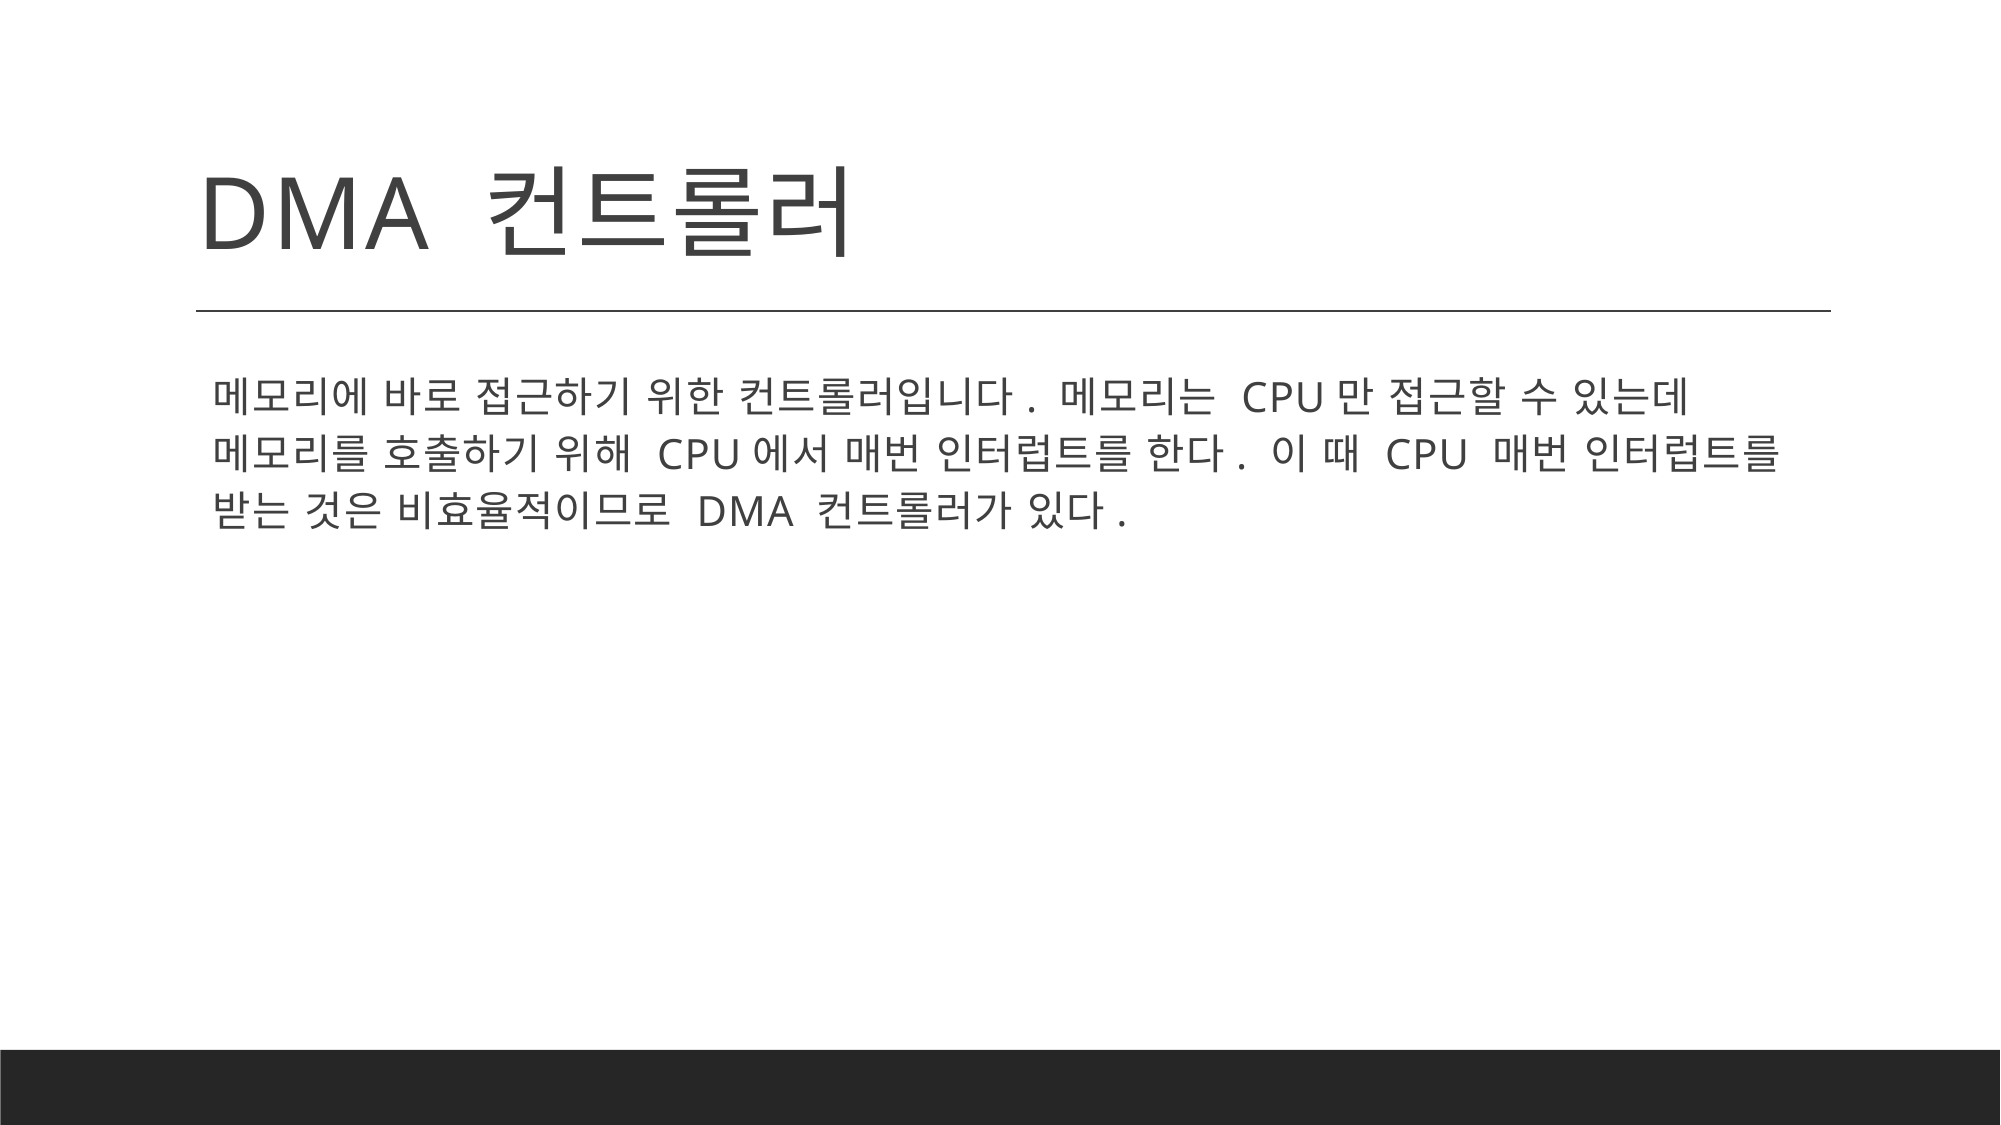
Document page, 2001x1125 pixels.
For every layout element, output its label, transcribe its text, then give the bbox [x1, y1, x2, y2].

title DMA 컨트롤러 [180, 47, 1830, 285]
list 메모리에 바로 접근하기 위한 컨트롤러입니다. 메모리는 CPU만 접근할 수 있는데 메모리를 호출하기 위해 CPU에서 매번 인터럽트를 한다. 이 때 CPU 매번 인터럽트를 받는 것은 비효율적이므로 DMA 컨트롤러가 있다. [180, 345, 1830, 963]
